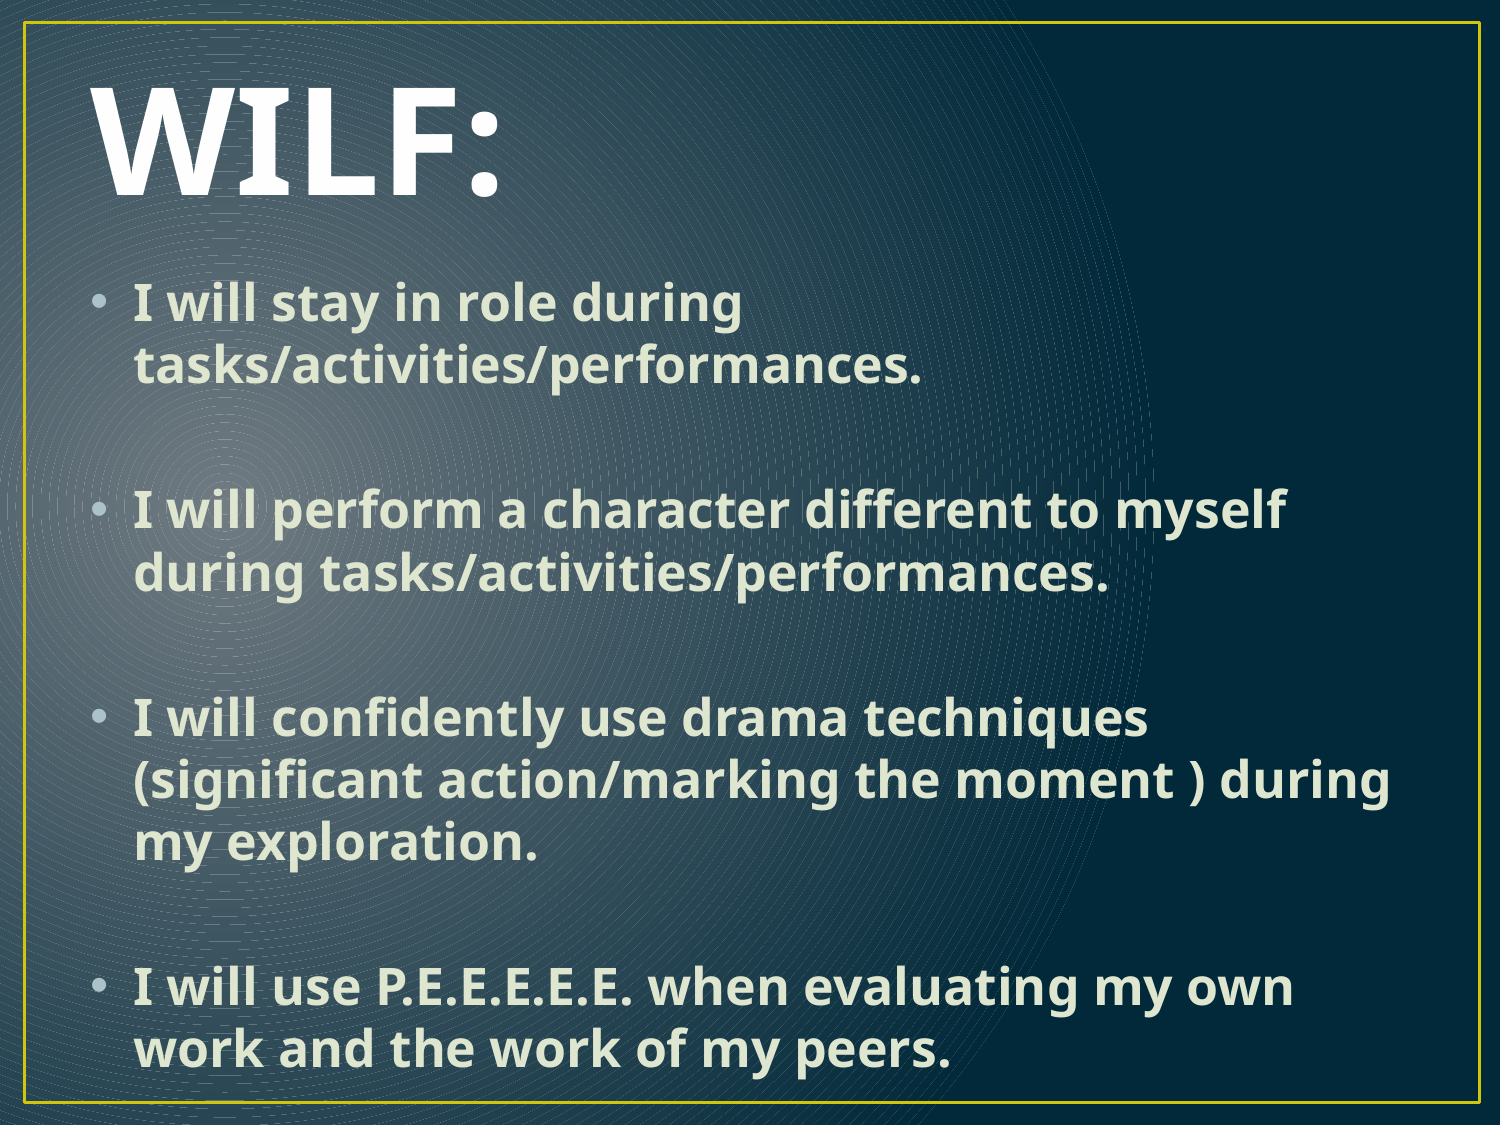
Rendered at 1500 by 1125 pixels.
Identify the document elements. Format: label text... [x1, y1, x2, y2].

list I will stay in role during tasks/activities/performances. I will perform a character different to myself during tasks/activities/performances. I will confidently use drama techniques (significant action/marking the moment ) during my exploration. I will use P.E.E.E.E.E. when evaluating my own work and the work of my peers. [75, 262, 1425, 1094]
title WILF: [75, 45, 1425, 233]
